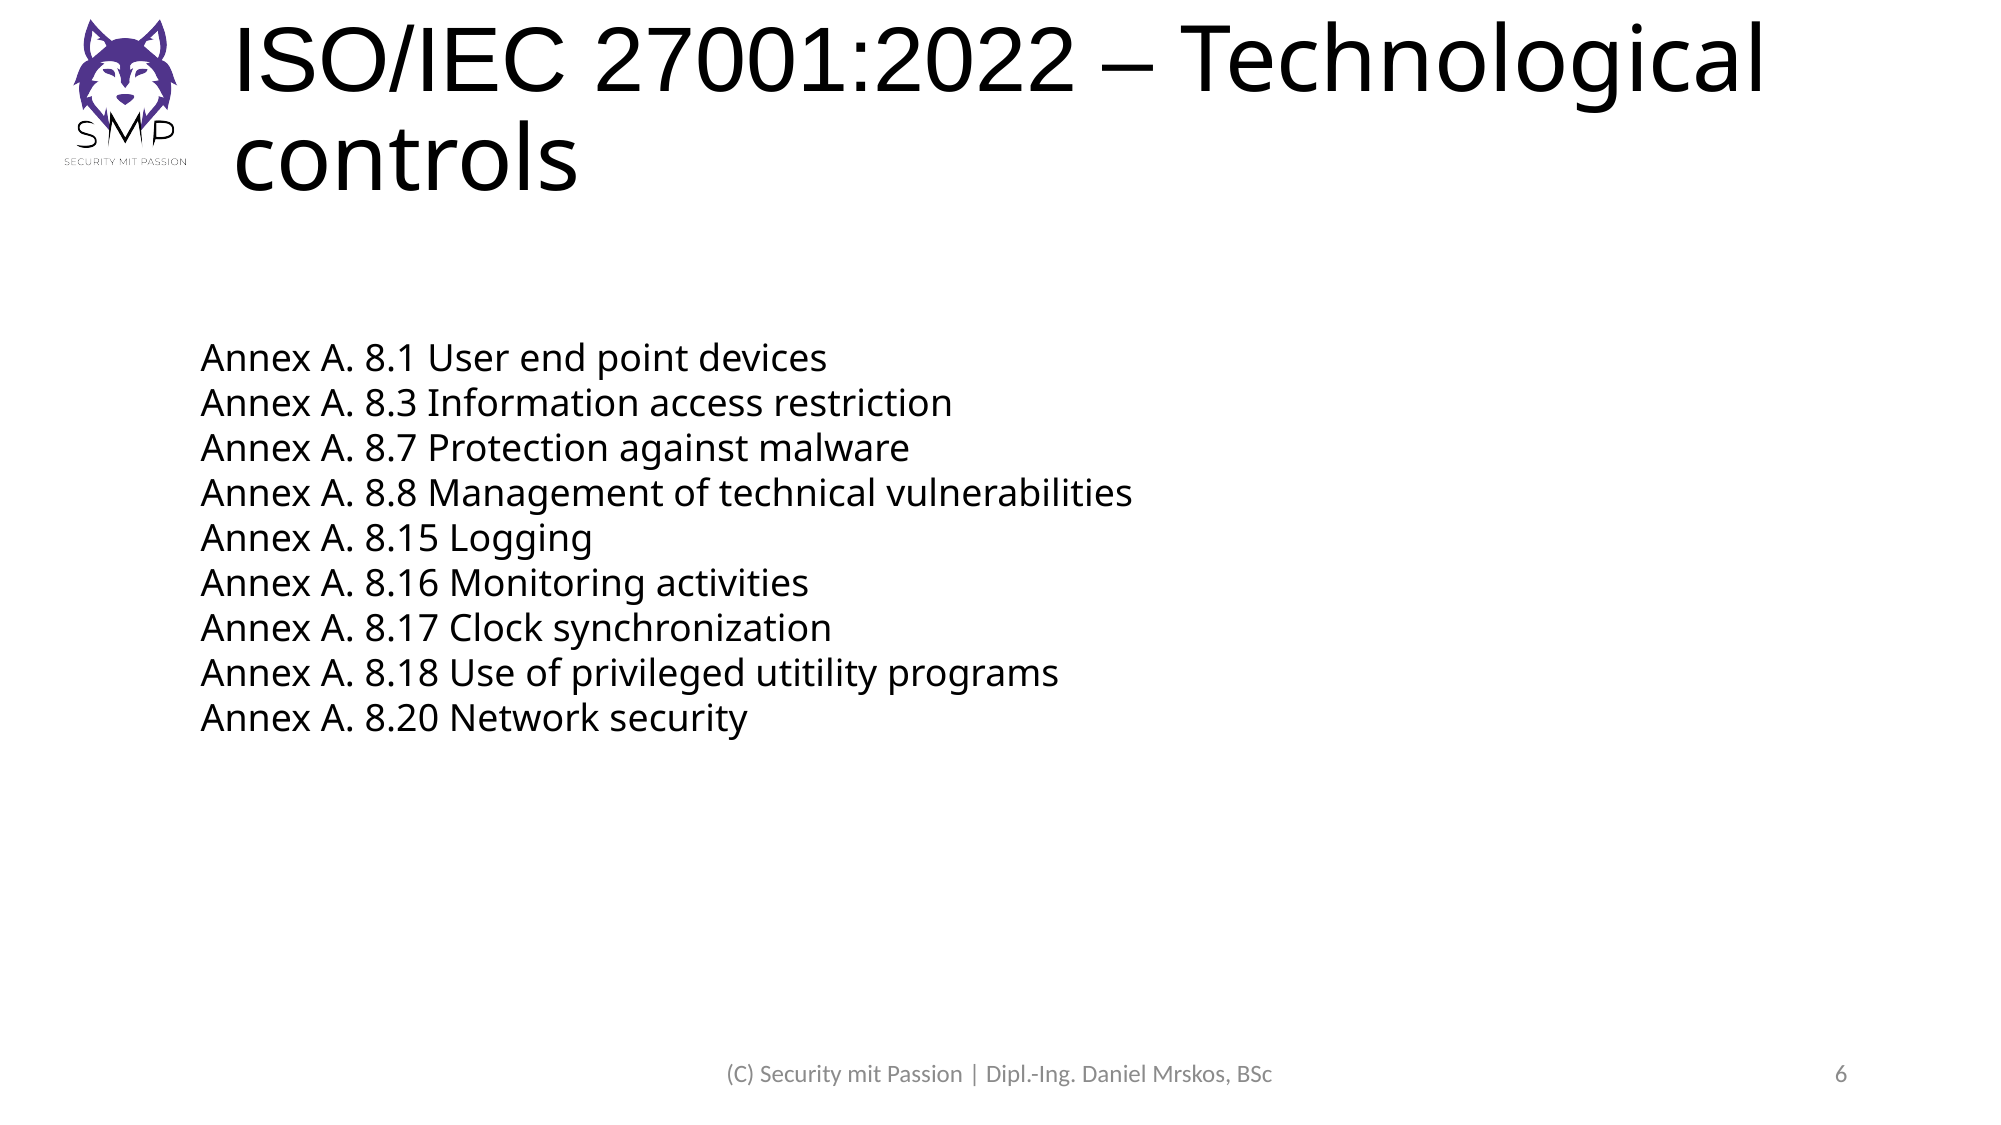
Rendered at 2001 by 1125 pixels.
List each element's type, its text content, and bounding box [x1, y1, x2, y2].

footer (C) Security mit Passion | Dipl.-Ing. Daniel Mrskos, BSc [662, 1042, 1338, 1103]
title ISO/IEC 27001:2022 – Technological controls [217, 3, 1943, 221]
slide_number 6 [1412, 1042, 1863, 1103]
text_box Annex A. 8.1 User end point devices Annex A. 8.3 Information access restriction Annex A. 8.7 Protection against malware Annex A. 8.8 Management of technical vulnerabilities Annex A. 8.15 Logging Annex A. 8.16 Monitoring activities Annex A. 8.17 Clock synchronization Annex A. 8.18 Use of privileged utitility programs Annex A. 8.20 Network security [185, 326, 1159, 747]
picture [32, 0, 218, 185]
